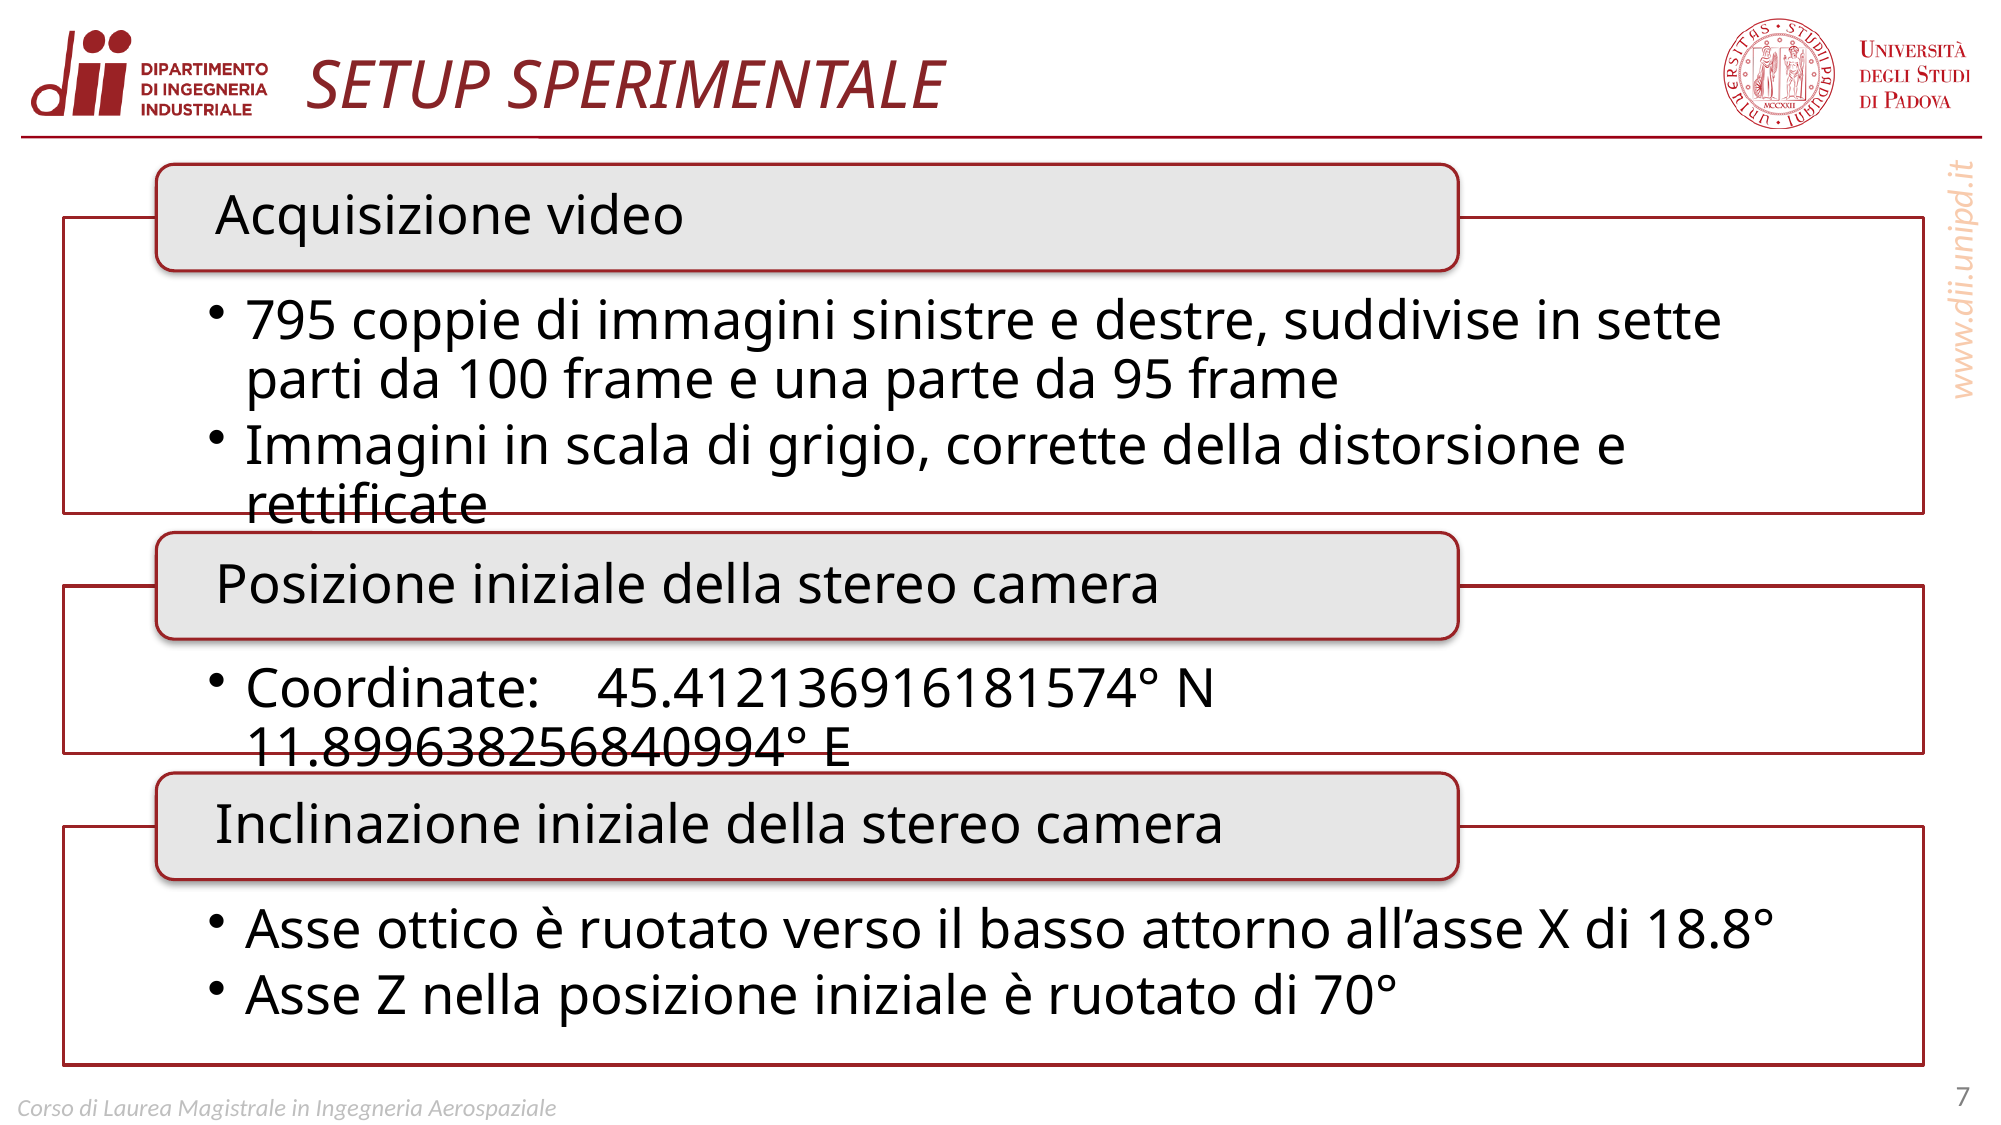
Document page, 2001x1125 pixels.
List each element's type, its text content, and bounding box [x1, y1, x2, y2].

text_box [62, 152, 1924, 1077]
picture [31, 30, 268, 118]
text_box Setup sperimentale [291, 48, 1637, 125]
picture [1720, 18, 1970, 129]
